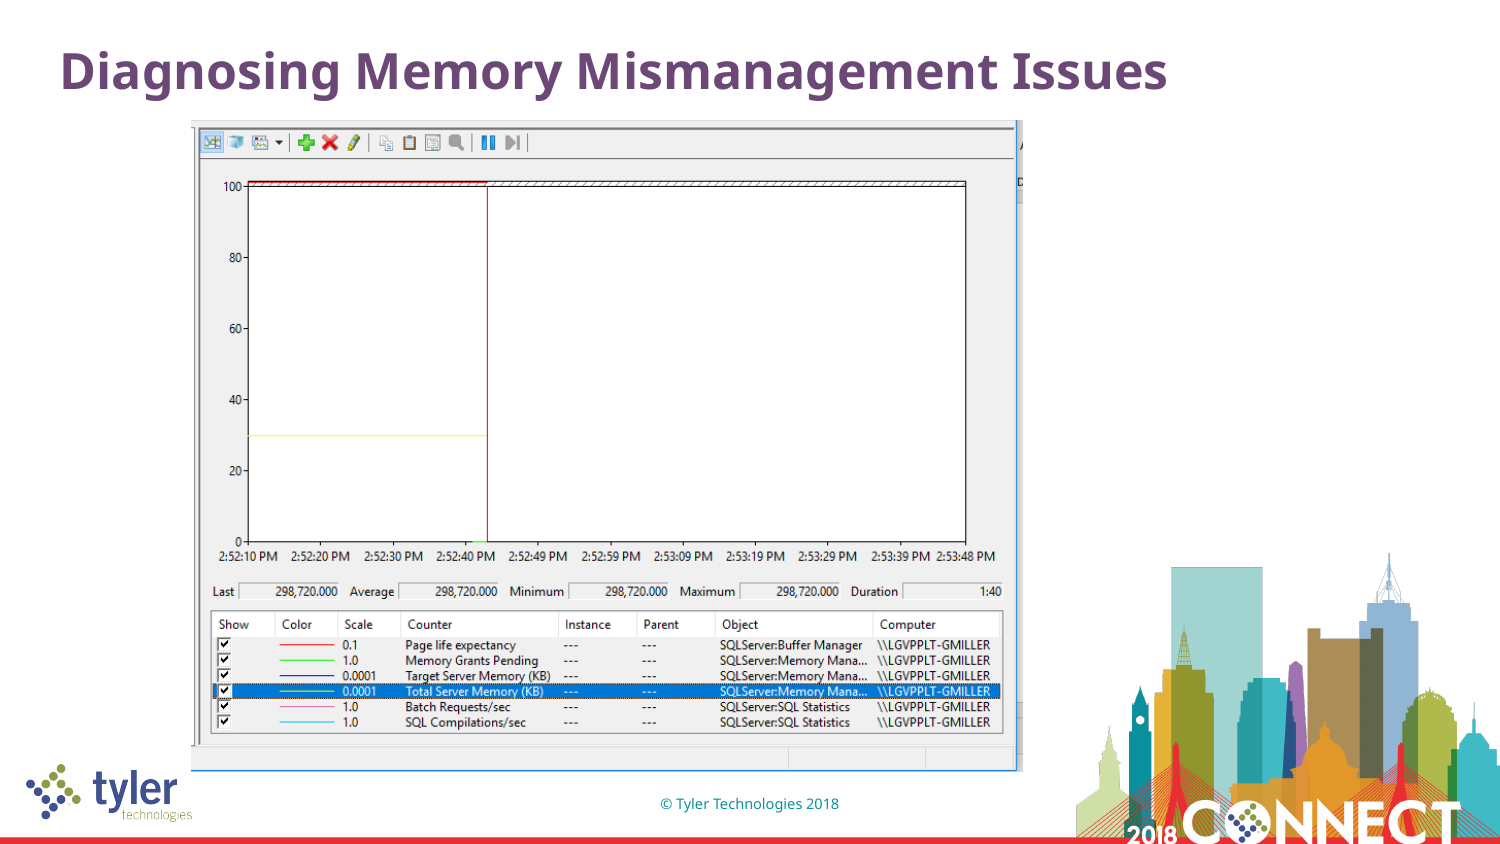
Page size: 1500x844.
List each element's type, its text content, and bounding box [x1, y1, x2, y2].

picture [0, 0, 1500, 844]
title Diagnosing Memory Mismanagement Issues [44, 32, 1450, 121]
